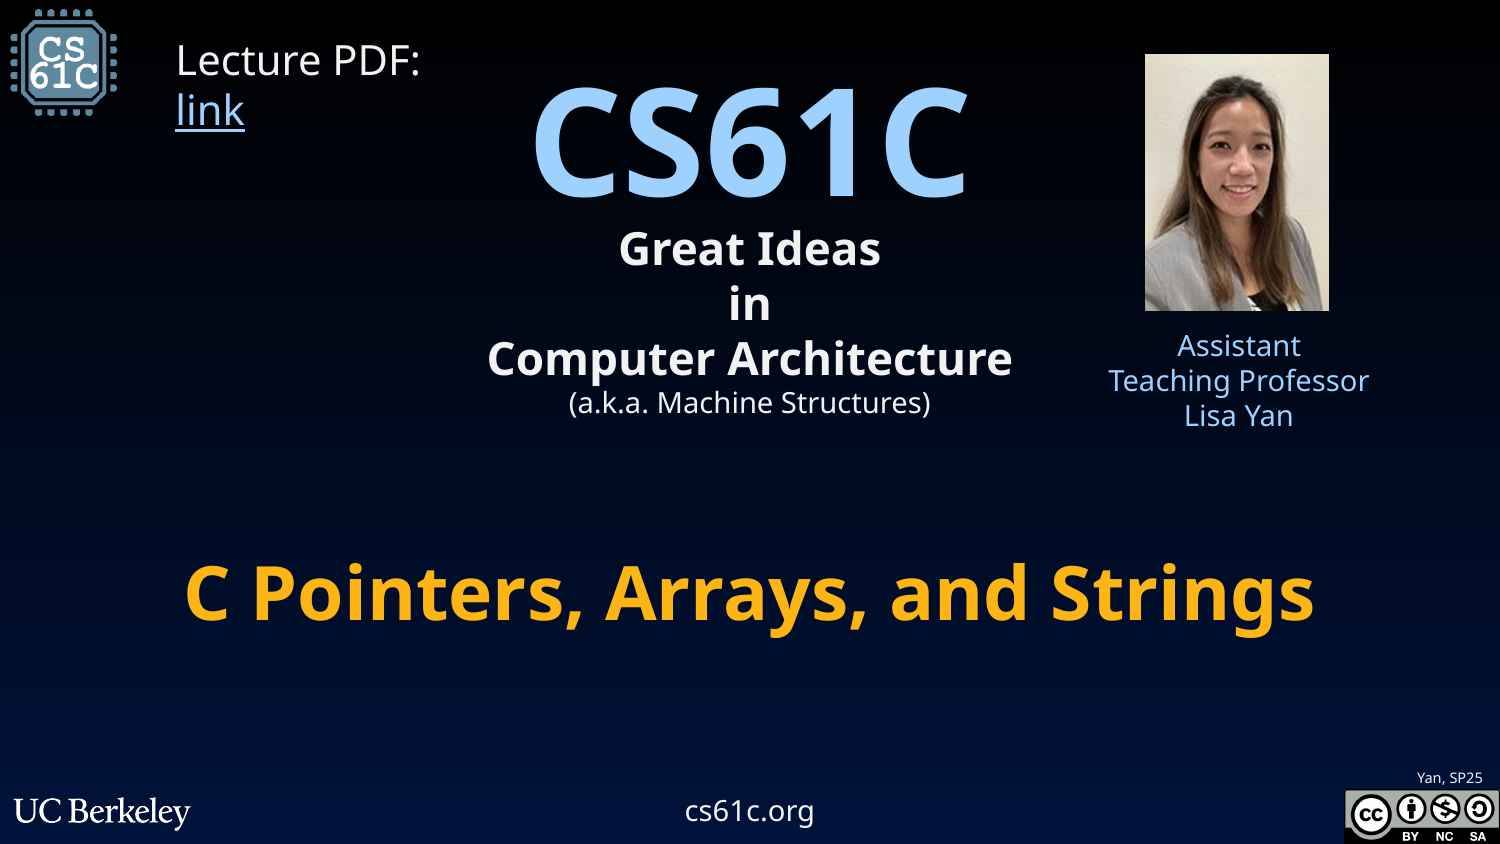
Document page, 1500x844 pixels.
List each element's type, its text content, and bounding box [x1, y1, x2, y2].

text_box Lecture PDF: link [160, 18, 454, 73]
picture [1344, 789, 1500, 844]
picture [10, 9, 117, 116]
picture [1145, 54, 1329, 311]
picture [13, 797, 191, 831]
title C Pointers, Arrays, and Strings [51, 417, 1449, 651]
